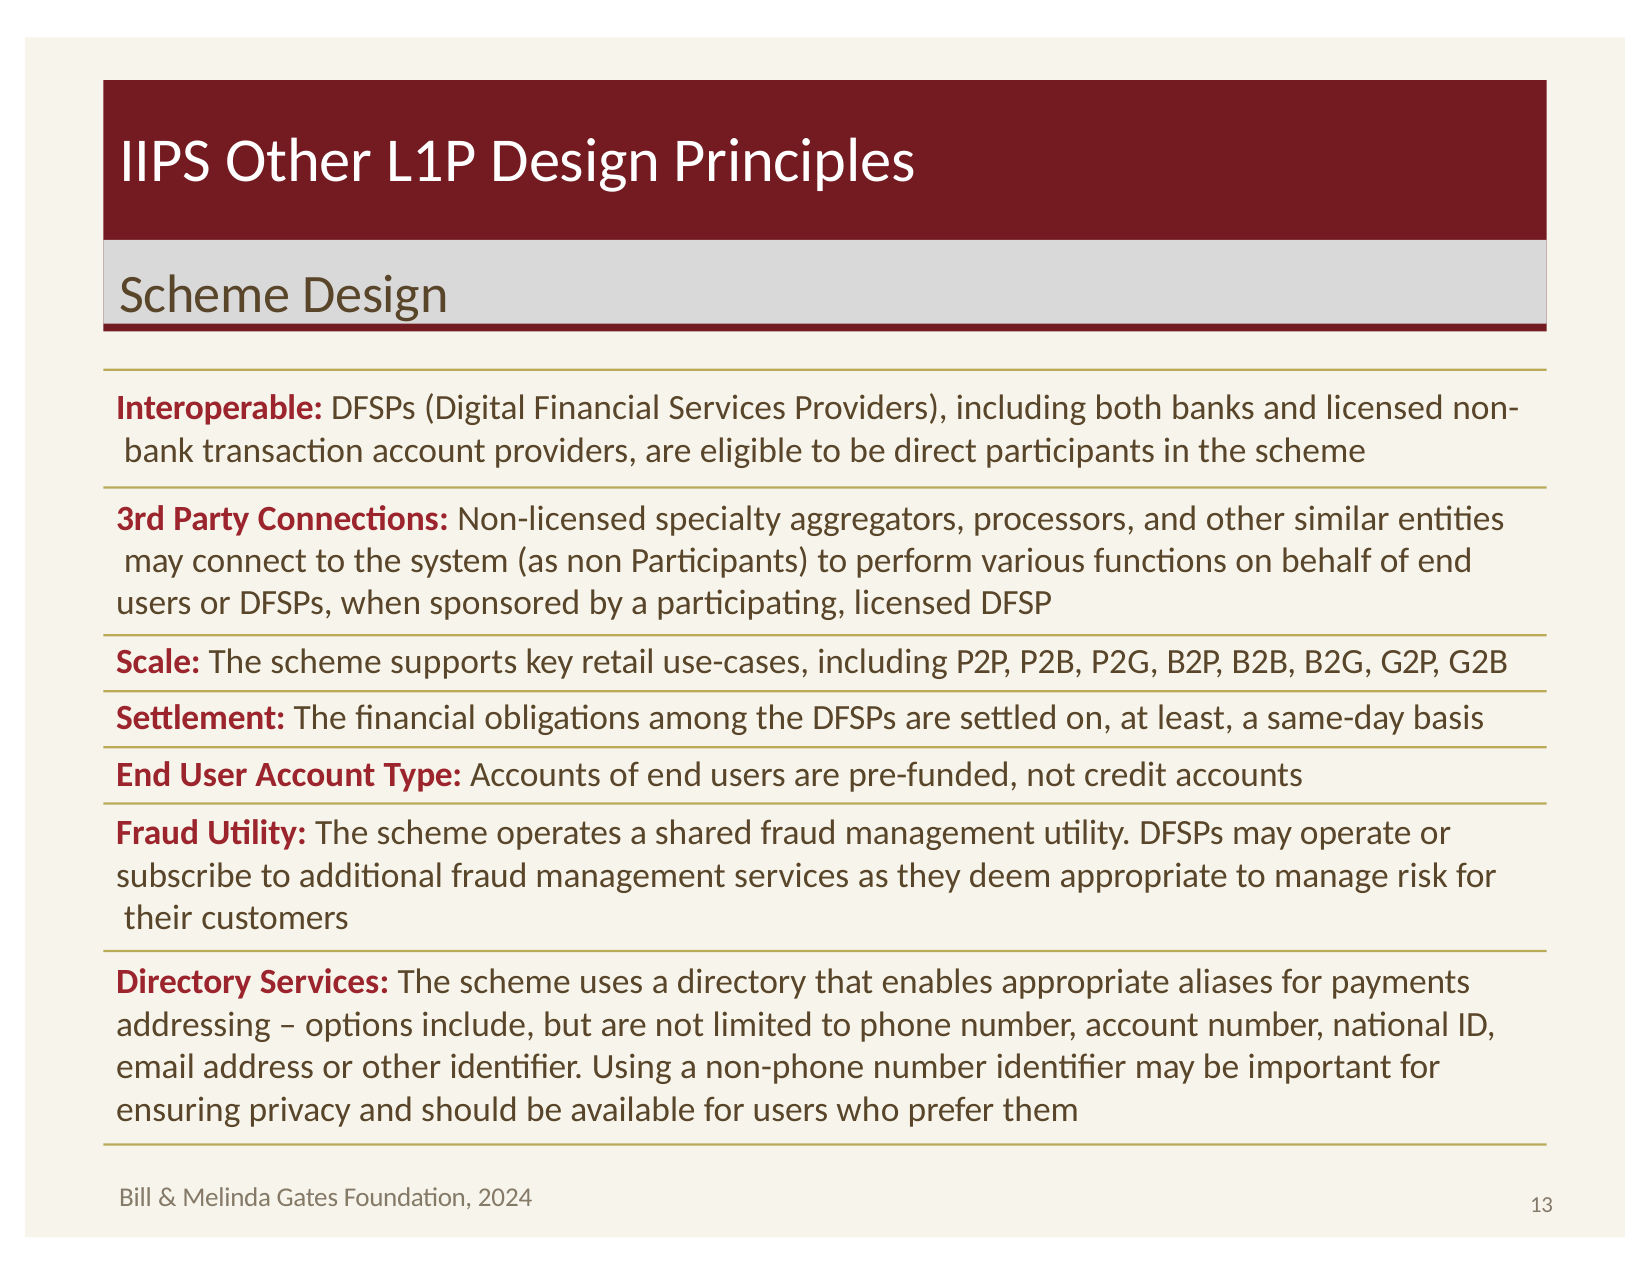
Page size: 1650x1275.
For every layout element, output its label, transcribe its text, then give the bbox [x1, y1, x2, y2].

text_box Bill & Melinda Gates Foundation, 2024 [117, 1177, 538, 1212]
title IIPS Other L1P Design Principles [103, 324, 1547, 332]
text_box Scheme Design [103, 239, 1547, 324]
title IIPS Other L1P Design Principles [103, 80, 1547, 239]
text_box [103, 368, 1547, 1146]
text_box 13 [1527, 1187, 1555, 1218]
